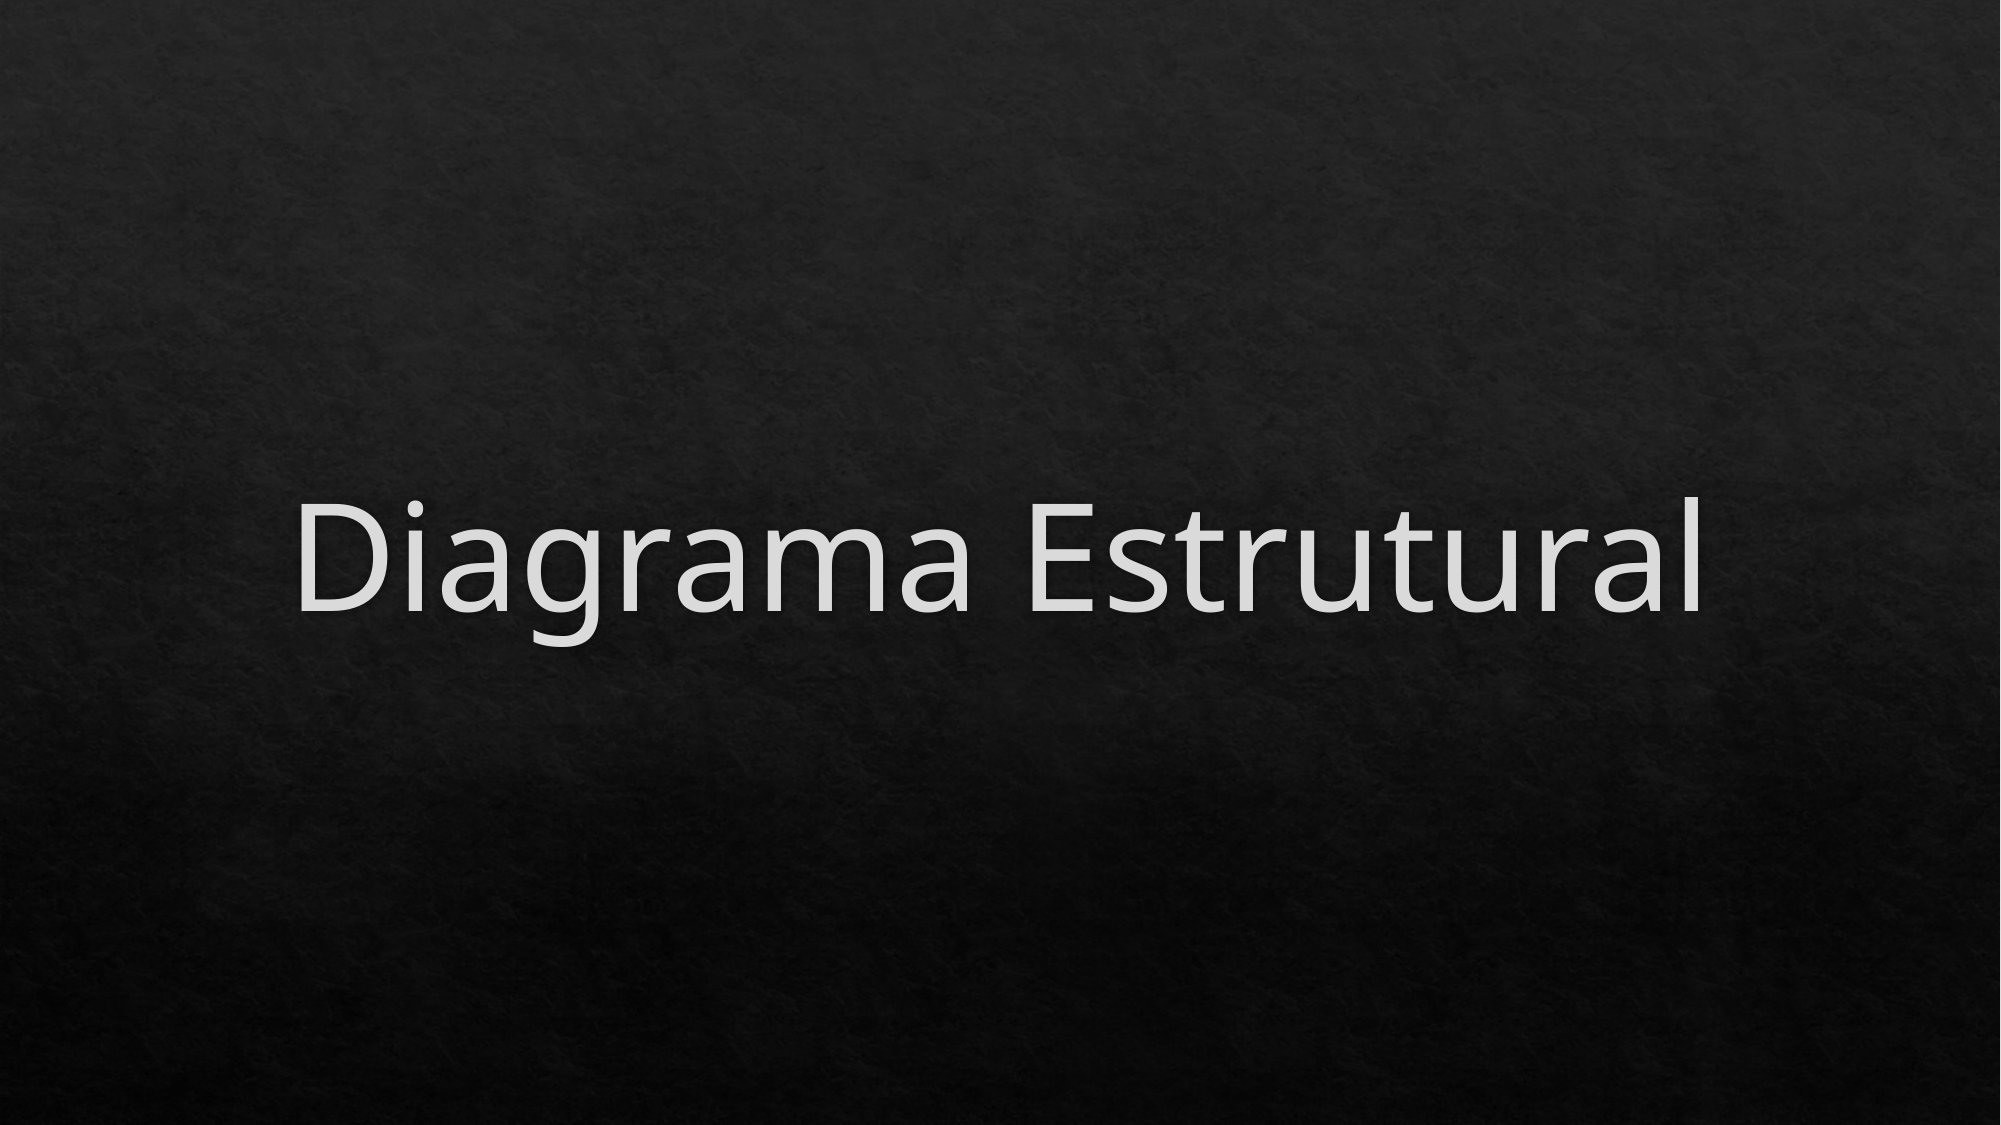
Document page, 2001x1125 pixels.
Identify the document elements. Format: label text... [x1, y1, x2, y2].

title Diagrama Estrutural [29, 459, 1971, 666]
